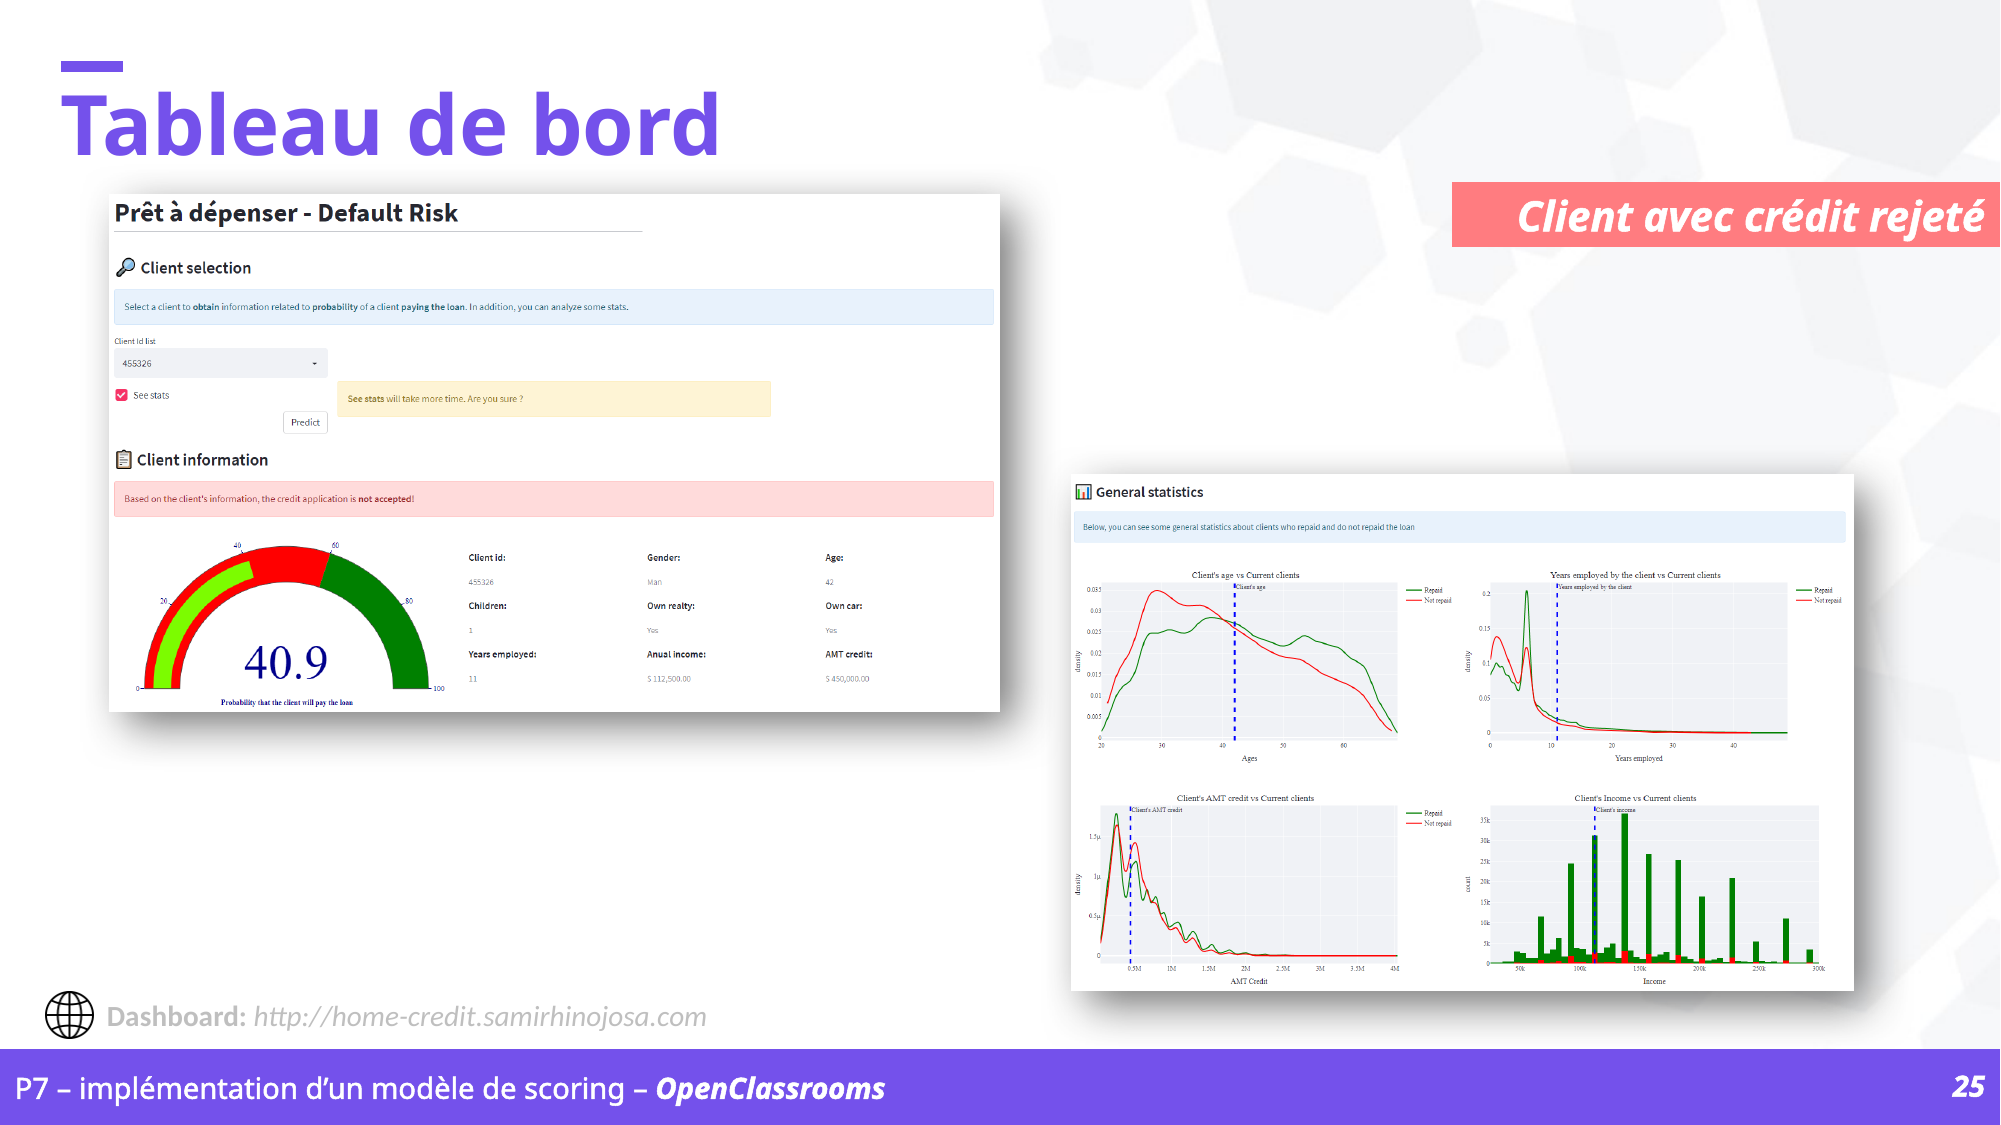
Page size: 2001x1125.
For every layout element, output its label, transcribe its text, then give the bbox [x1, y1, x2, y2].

text_box [0, 1049, 2000, 1125]
slide_number 25 [1550, 1057, 2000, 1118]
text_box P7 – implémentation d’un modèle de scoring – OpenClassrooms [0, 1062, 907, 1112]
picture [0, 0, 2001, 1125]
text_box Dashboard: http://home-credit.samirhinojosa.com [92, 989, 743, 1040]
text_box Tableau de bord [45, 70, 1453, 186]
text_box [61, 61, 123, 72]
text_box Client avec crédit rejeté [1452, 182, 2000, 247]
